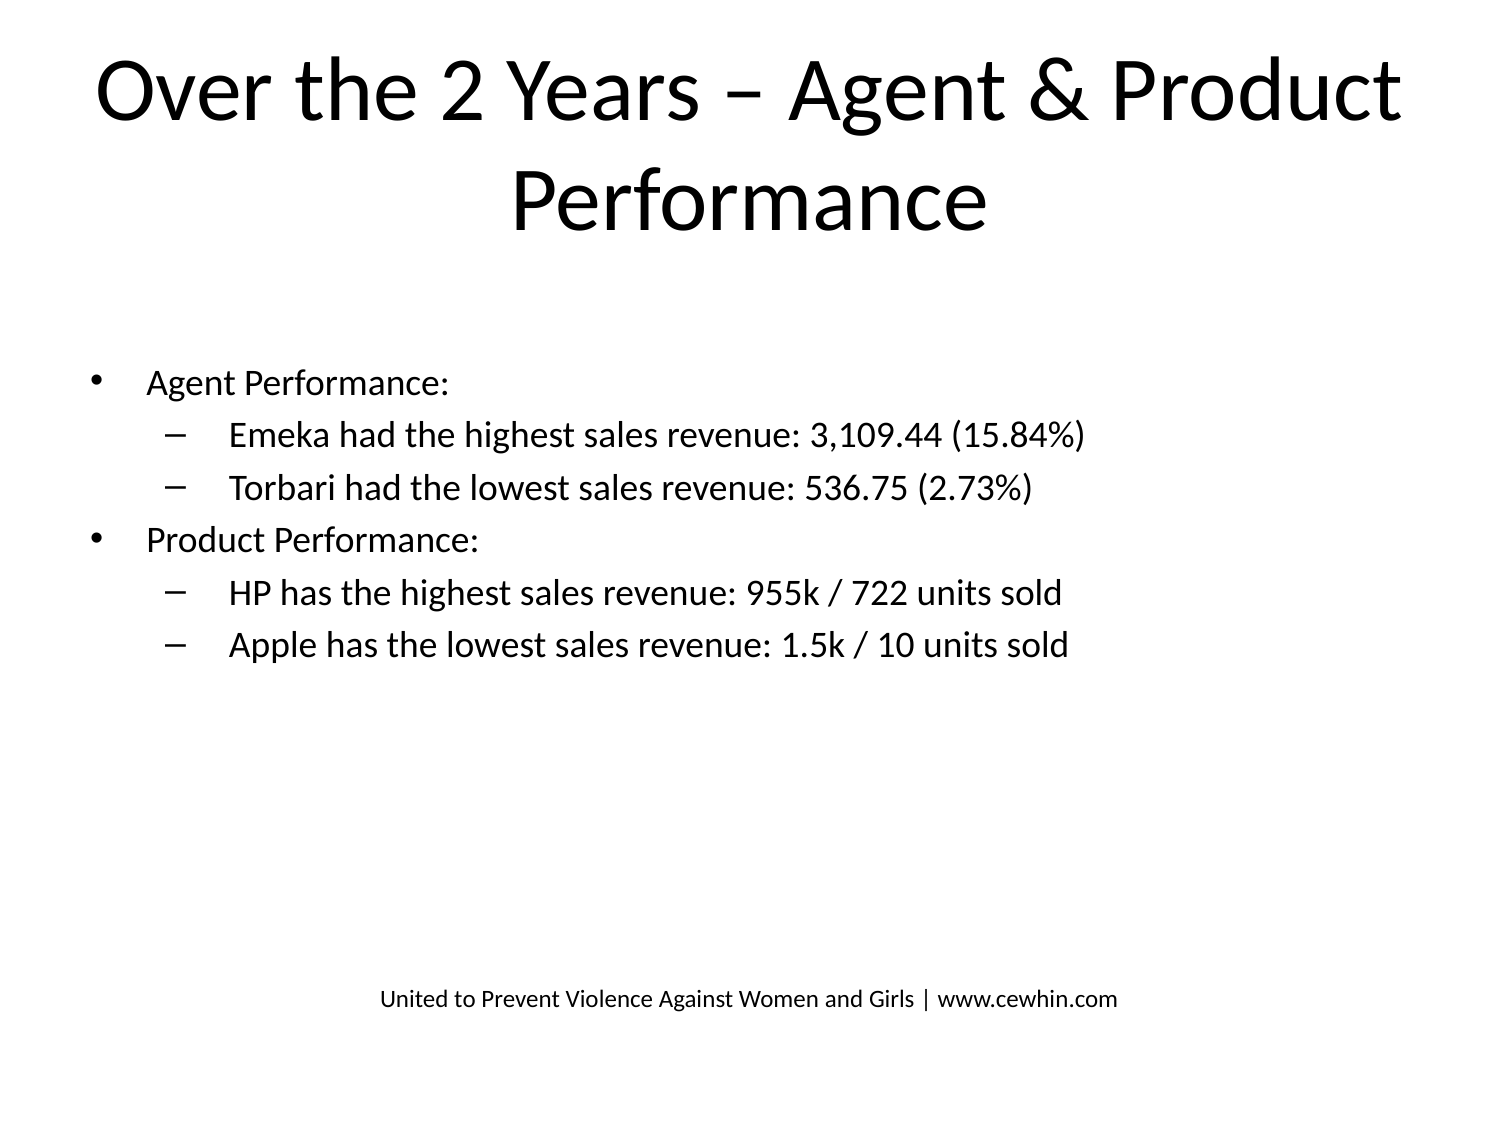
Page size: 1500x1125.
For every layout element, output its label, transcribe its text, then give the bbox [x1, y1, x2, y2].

title Over the 2 Years – Agent & Product Performance [75, 45, 1425, 233]
list Agent Performance: Emeka had the highest sales revenue: 3,109.44 (15.84%) Torbari had the lowest sales revenue: 536.75 (2.73%) Product Performance: HP has the highest sales revenue: 955k / 722 units sold Apple has the lowest sales revenue: 1.5k / 10 units sold [75, 262, 1425, 1005]
text_box United to Prevent Violence Against Women and Girls | www.cewhin.com [365, 975, 1135, 1020]
